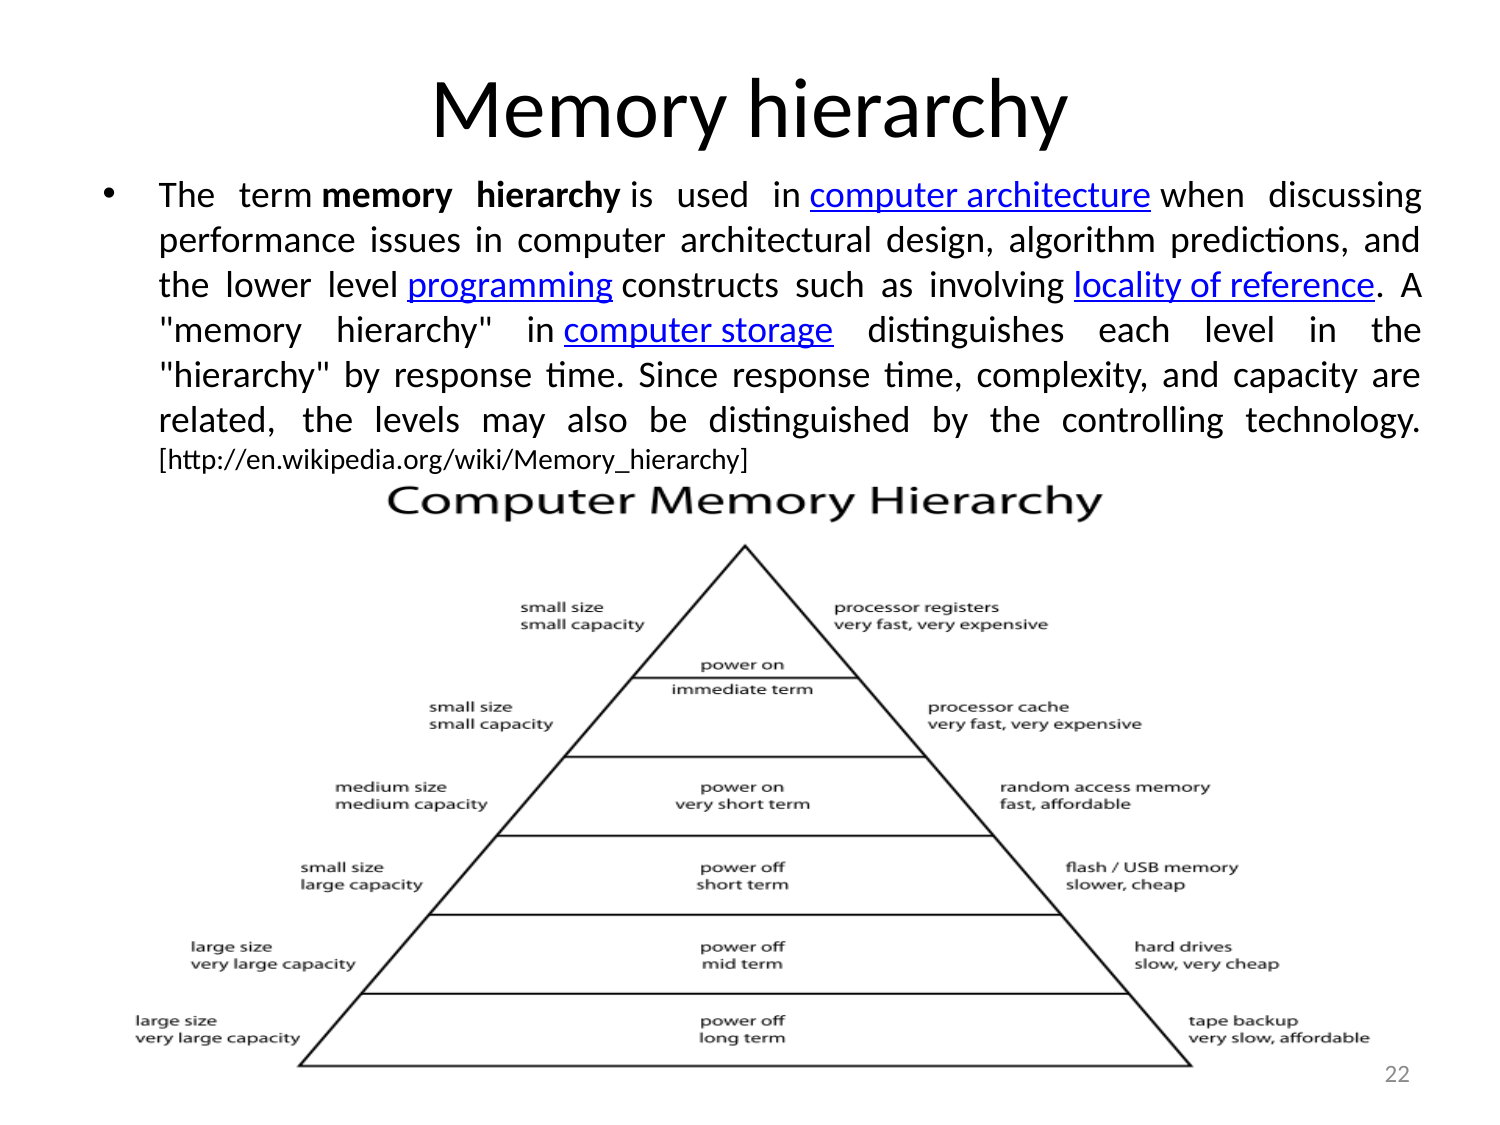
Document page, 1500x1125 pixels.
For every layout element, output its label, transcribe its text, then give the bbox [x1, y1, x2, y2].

title Memory hierarchy [75, 45, 1425, 163]
picture [124, 449, 1376, 1076]
slide_number 22 [1074, 1042, 1425, 1103]
list The term memory hierarchy is used in computer architecture when discussing performance issues in computer architectural design, algorithm predictions, and the lower level programming constructs such as involving locality of reference. A "memory hierarchy" in computer storage distinguishes each level in the "hierarchy" by response time. Since response time, complexity, and capacity are related, the levels may also be distinguished by the controlling technology. [http://en.wikipedia.org/wiki/Memory_hierarchy] [87, 162, 1438, 905]
